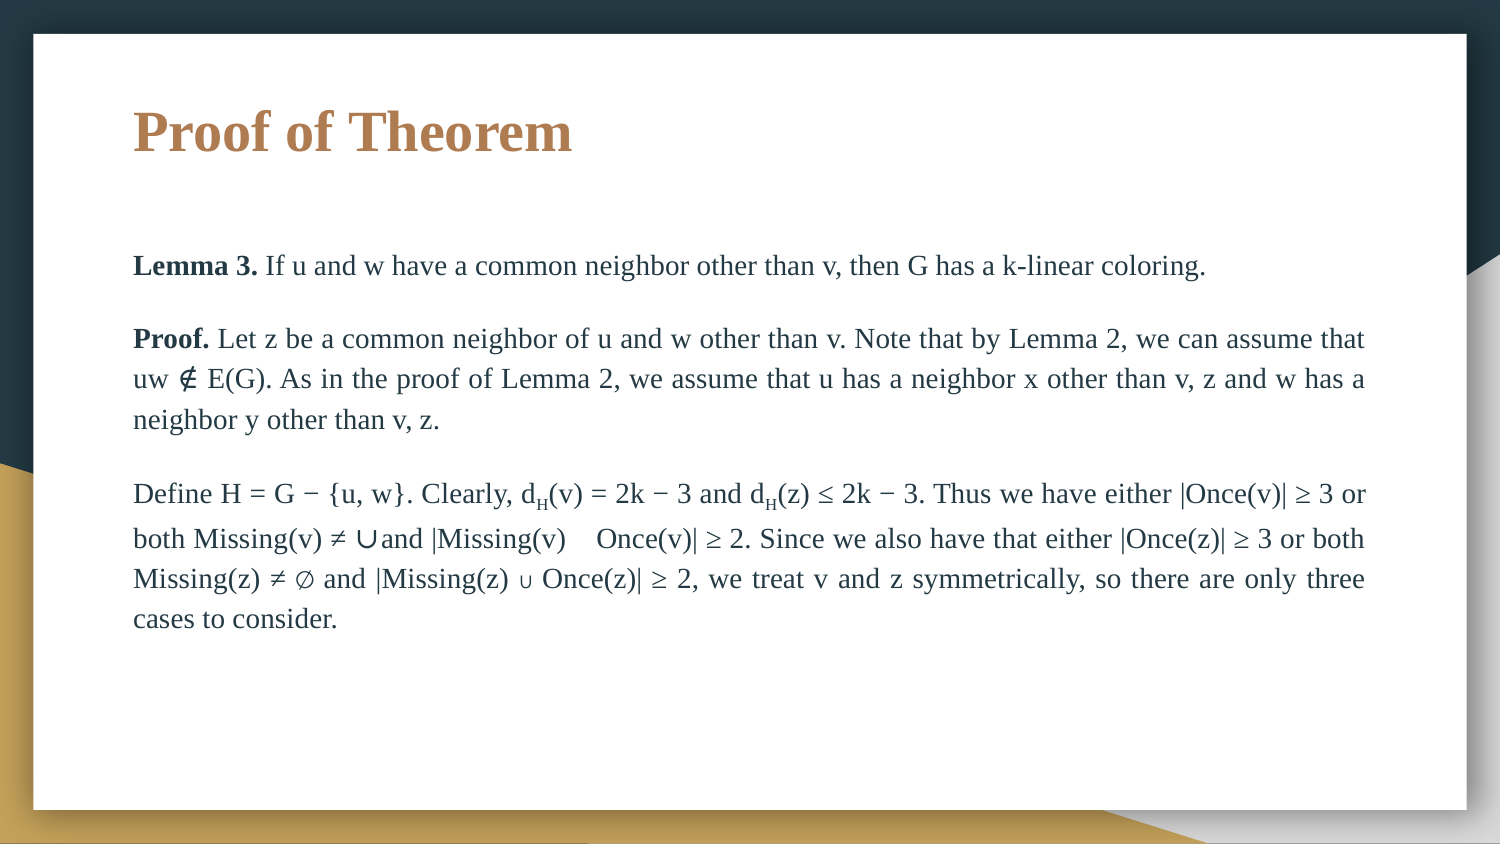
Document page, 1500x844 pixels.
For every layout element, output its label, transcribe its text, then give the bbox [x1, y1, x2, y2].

list Lemma 3. If u and w have a common neighbor other than v, then G has a k-linear coloring. Proof. Let z be a common neighbor of u and w other than v. Note that by Lemma 2, we can assume that uw ∉ E(G). As in the proof of Lemma 2, we assume that u has a neighbor x other than v, z and w has a neighbor y other than v, z. Define H = G − {u, w}. Clearly, dH(v) = 2k − 3 and dH(z) ≤ 2k − 3. Thus we have either |Once(v)| ≥ 3 or both Missing(v) ≠ ∅ and |Missing(v) ∪ Once(v)| ≥ 2. Since we also have that either |Once(z)| ≥ 3 or both Missing(z) ≠ ∅ and |Missing(z) ∪ Once(z)| ≥ 2, we treat v and z symmetrically, so there are only three cases to consider. [118, 226, 1382, 810]
title Proof of Theorem [118, 30, 1382, 226]
